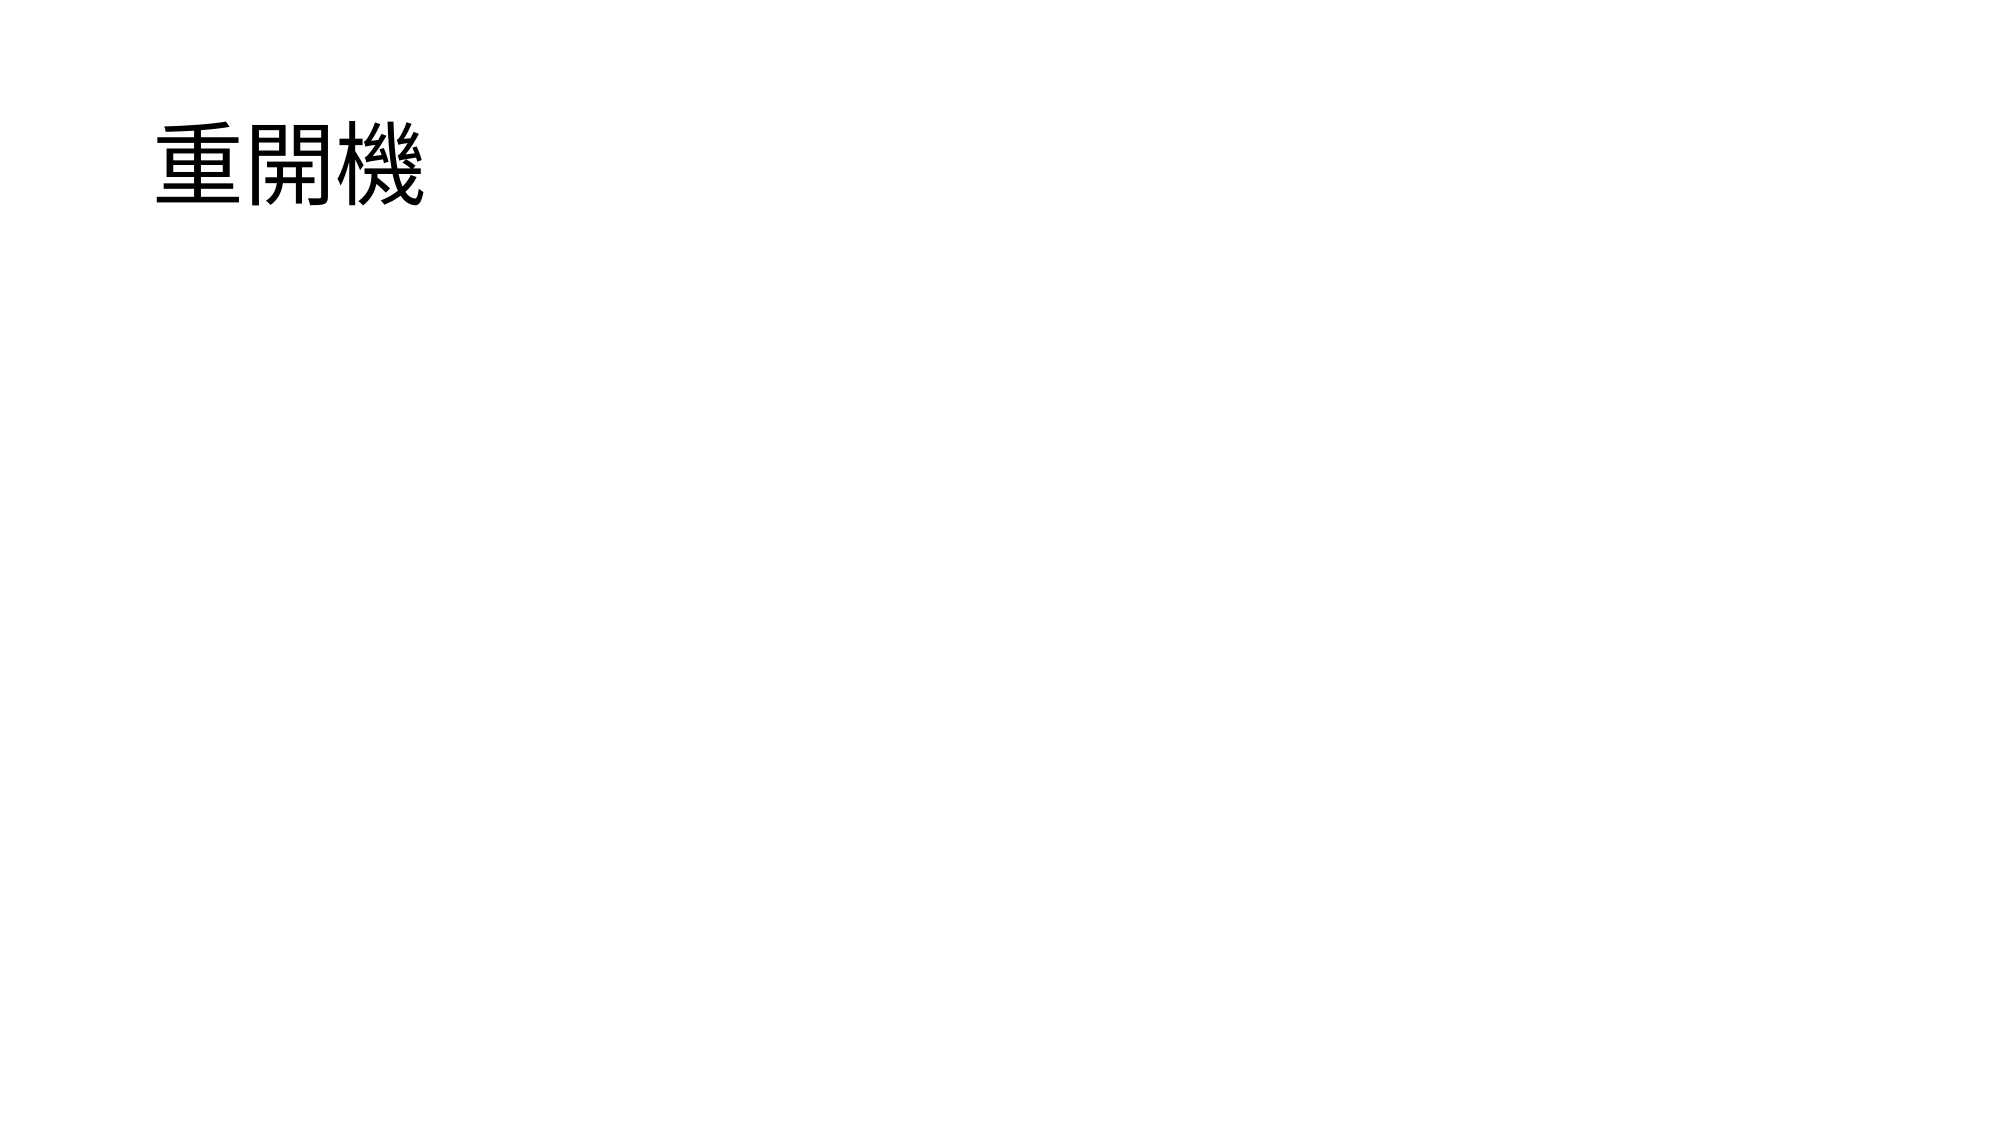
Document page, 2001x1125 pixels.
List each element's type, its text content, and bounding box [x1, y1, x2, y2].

title 重開機 [137, 59, 1863, 278]
